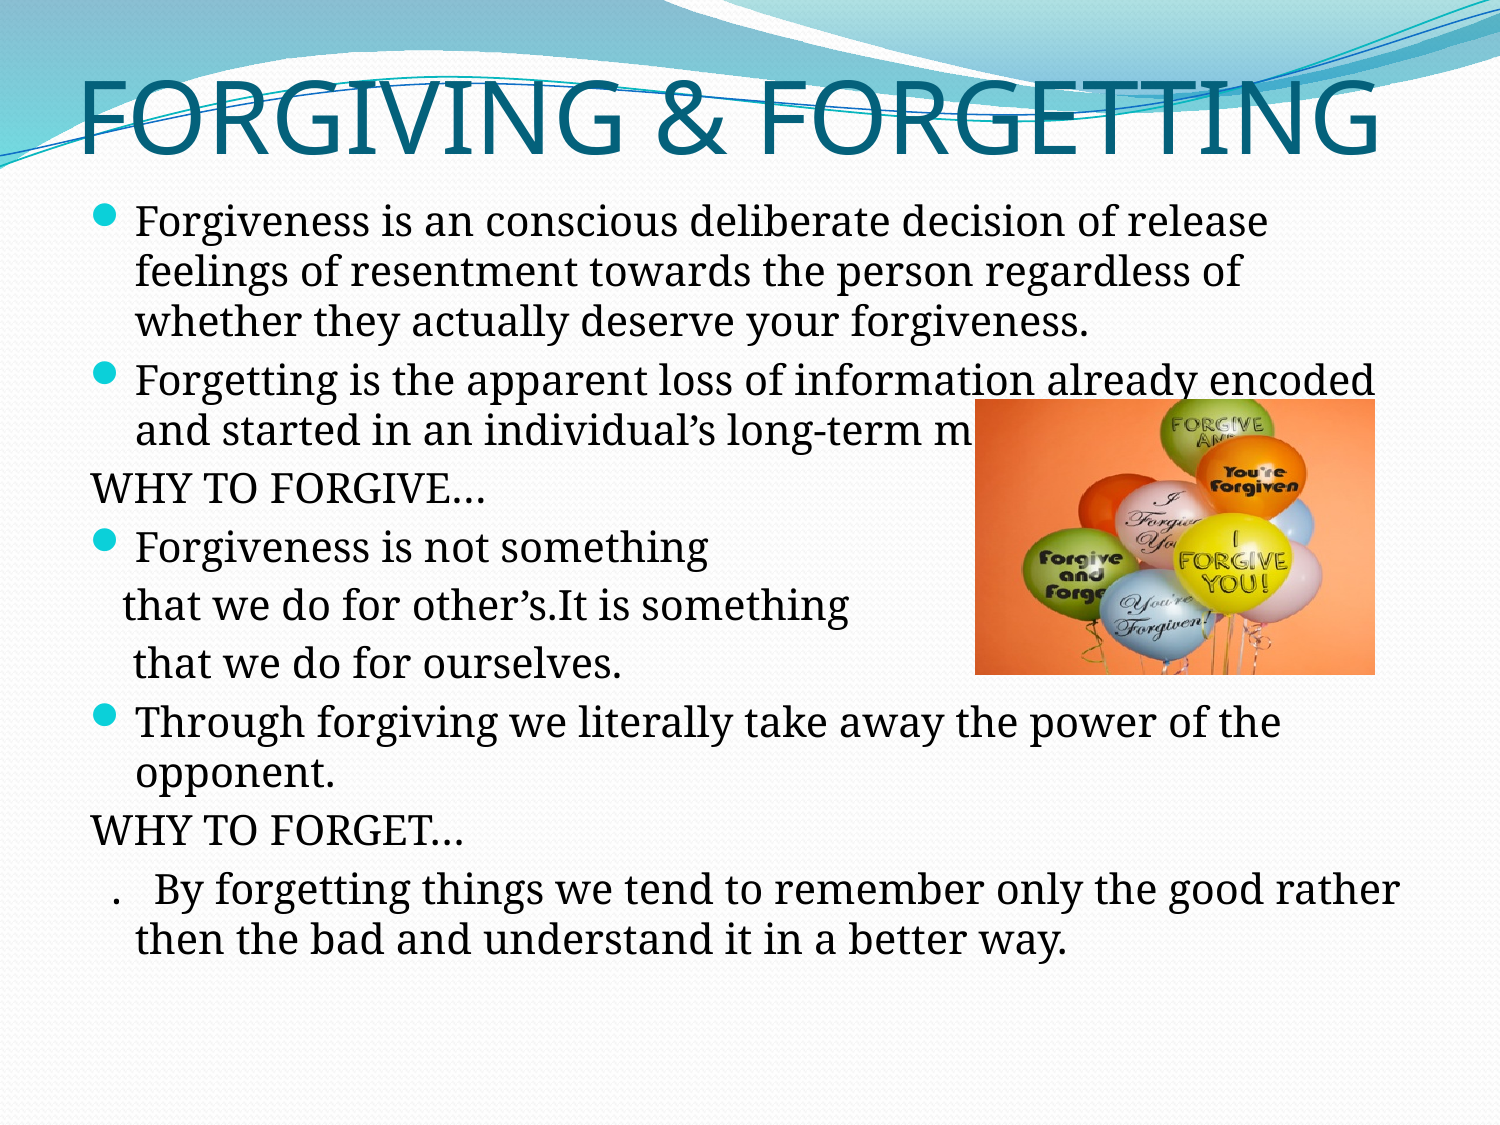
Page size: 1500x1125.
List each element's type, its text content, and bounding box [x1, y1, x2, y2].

list Forgiveness is an conscious deliberate decision of release feelings of resentment towards the person regardless of whether they actually deserve your forgiveness. Forgetting is the apparent loss of information already encoded and started in an individual’s long-term memory. WHY TO FORGIVE… Forgiveness is not something that we do for other’s.It is something that we do for ourselves. Through forgiving we literally take away the power of the opponent. WHY TO FORGET… . By forgetting things we tend to remember only the good rather then the bad and understand it in a better way. [75, 187, 1425, 993]
picture [974, 399, 1376, 676]
title FORGIVING & FORGETTING [75, 45, 1425, 175]
